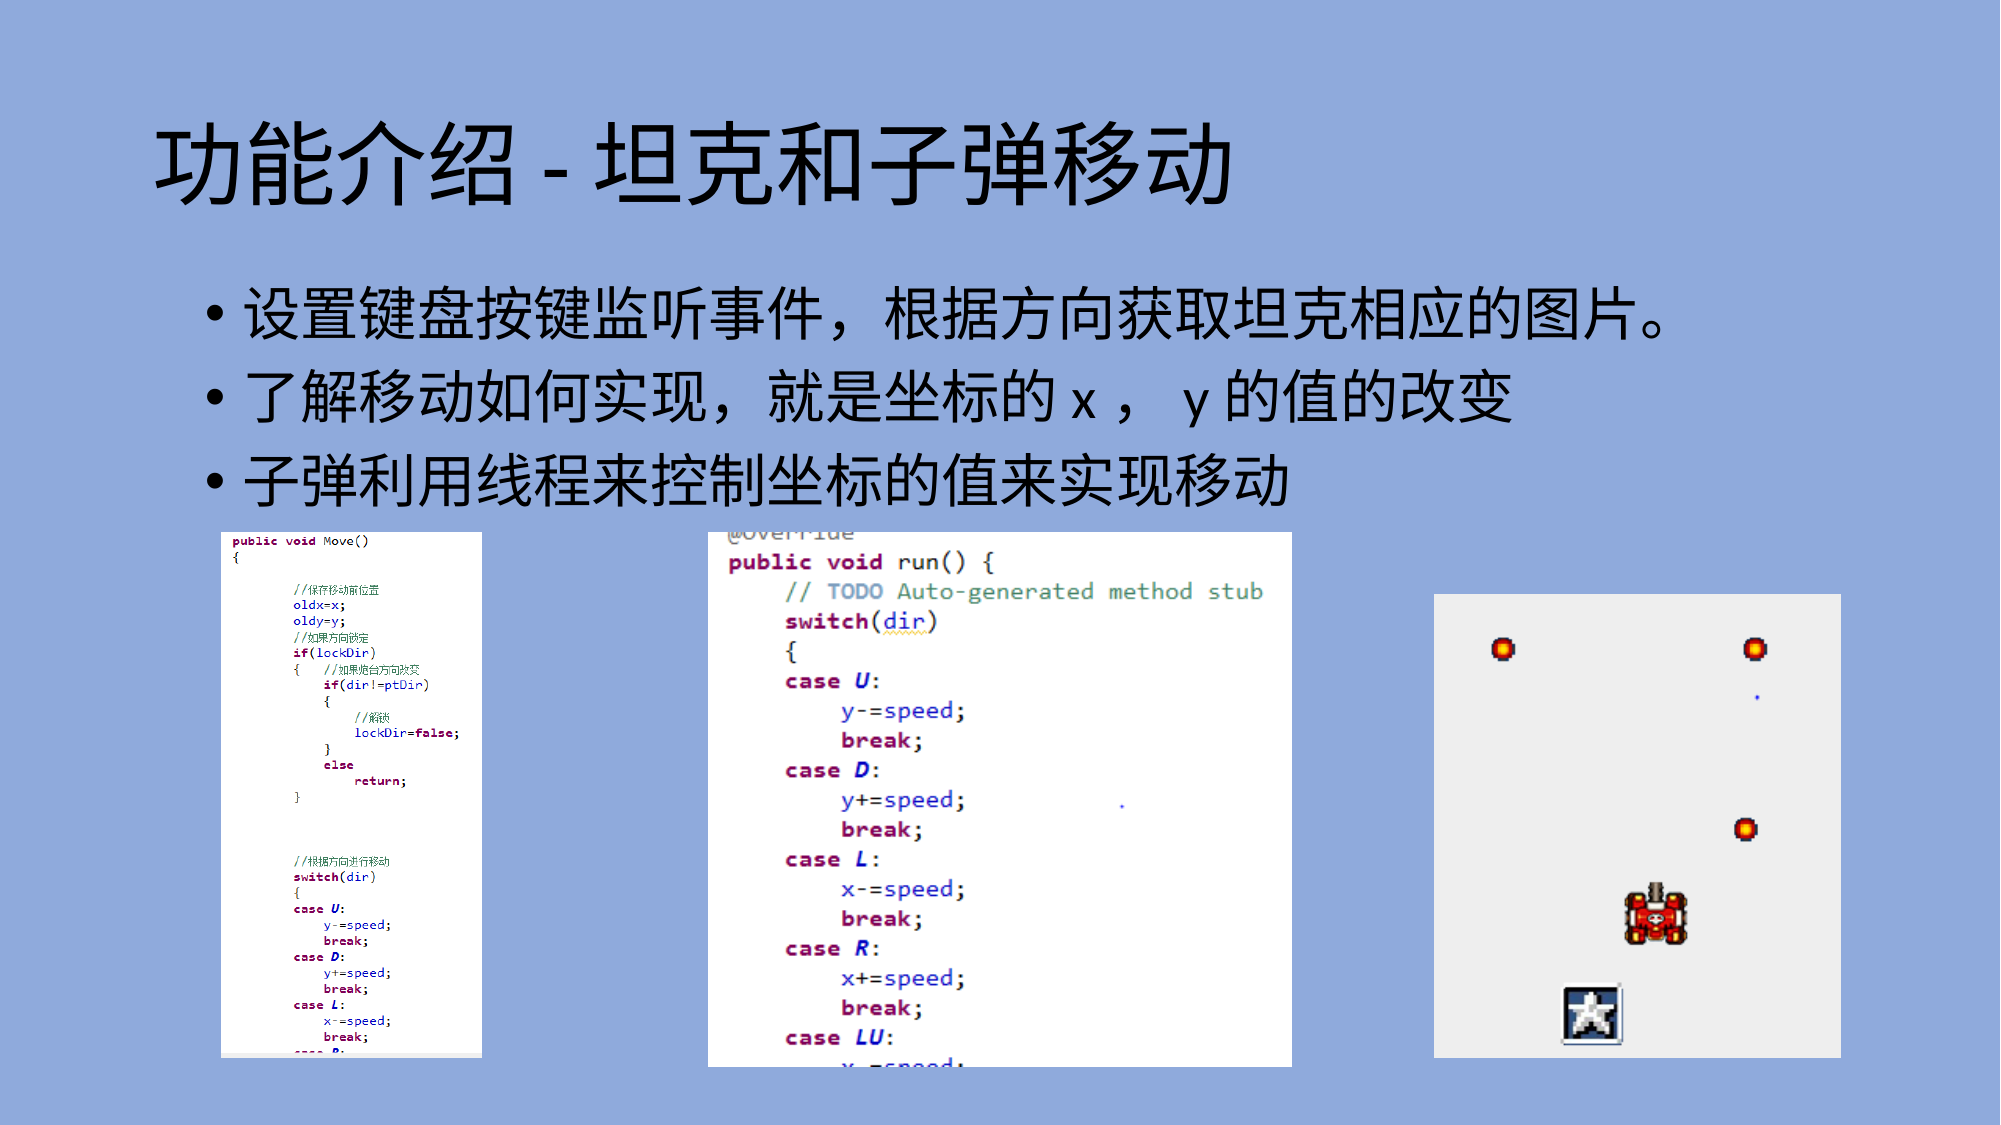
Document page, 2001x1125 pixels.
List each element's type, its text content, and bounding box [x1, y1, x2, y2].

list 设置键盘按键监听事件，根据方向获取坦克相应的图片。 了解移动如何实现，就是坐标的x，y的值的改变 子弹利用线程来控制坐标的值来实现移动 [189, 277, 1915, 992]
title 功能介绍-坦克和子弹移动 [137, 59, 1863, 278]
picture [1434, 594, 1841, 1058]
picture [221, 532, 482, 1058]
picture [708, 532, 1292, 1067]
